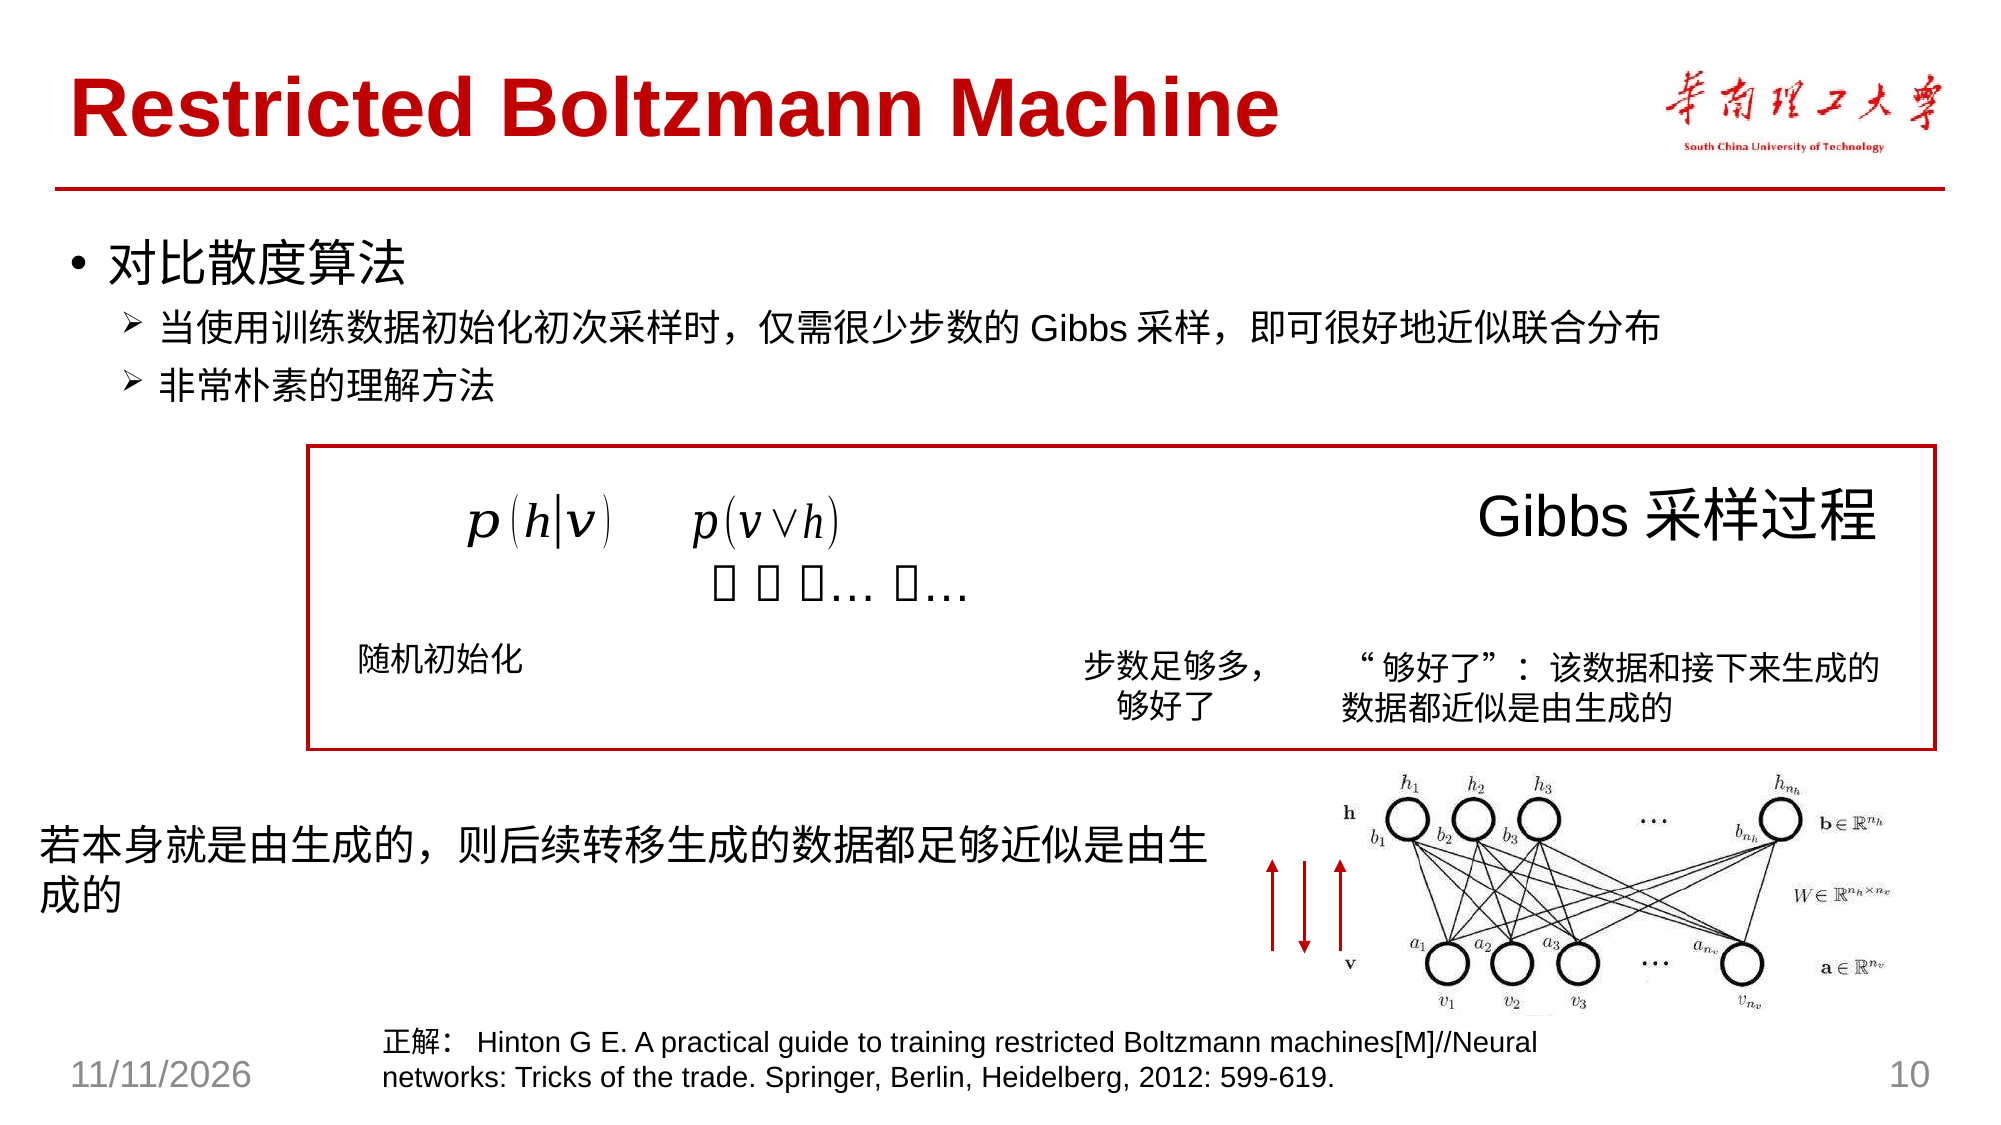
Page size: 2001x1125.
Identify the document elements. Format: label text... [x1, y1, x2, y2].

text_box Gibbs采样过程 [1463, 470, 1892, 555]
slide_number 10 [1495, 1042, 1946, 1103]
picture [1312, 763, 1901, 1016]
text_box [307, 445, 1936, 750]
title Restricted Boltzmann Machine [54, 35, 1945, 184]
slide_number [54, 1042, 505, 1103]
text_box 正解：Hinton G E. A practical guide to training restricted Boltzmann machines[M]//Neural networks: Tricks of the trade. Springer, Berlin, Heidelberg, 2012: 599-619. [367, 1015, 1678, 1101]
